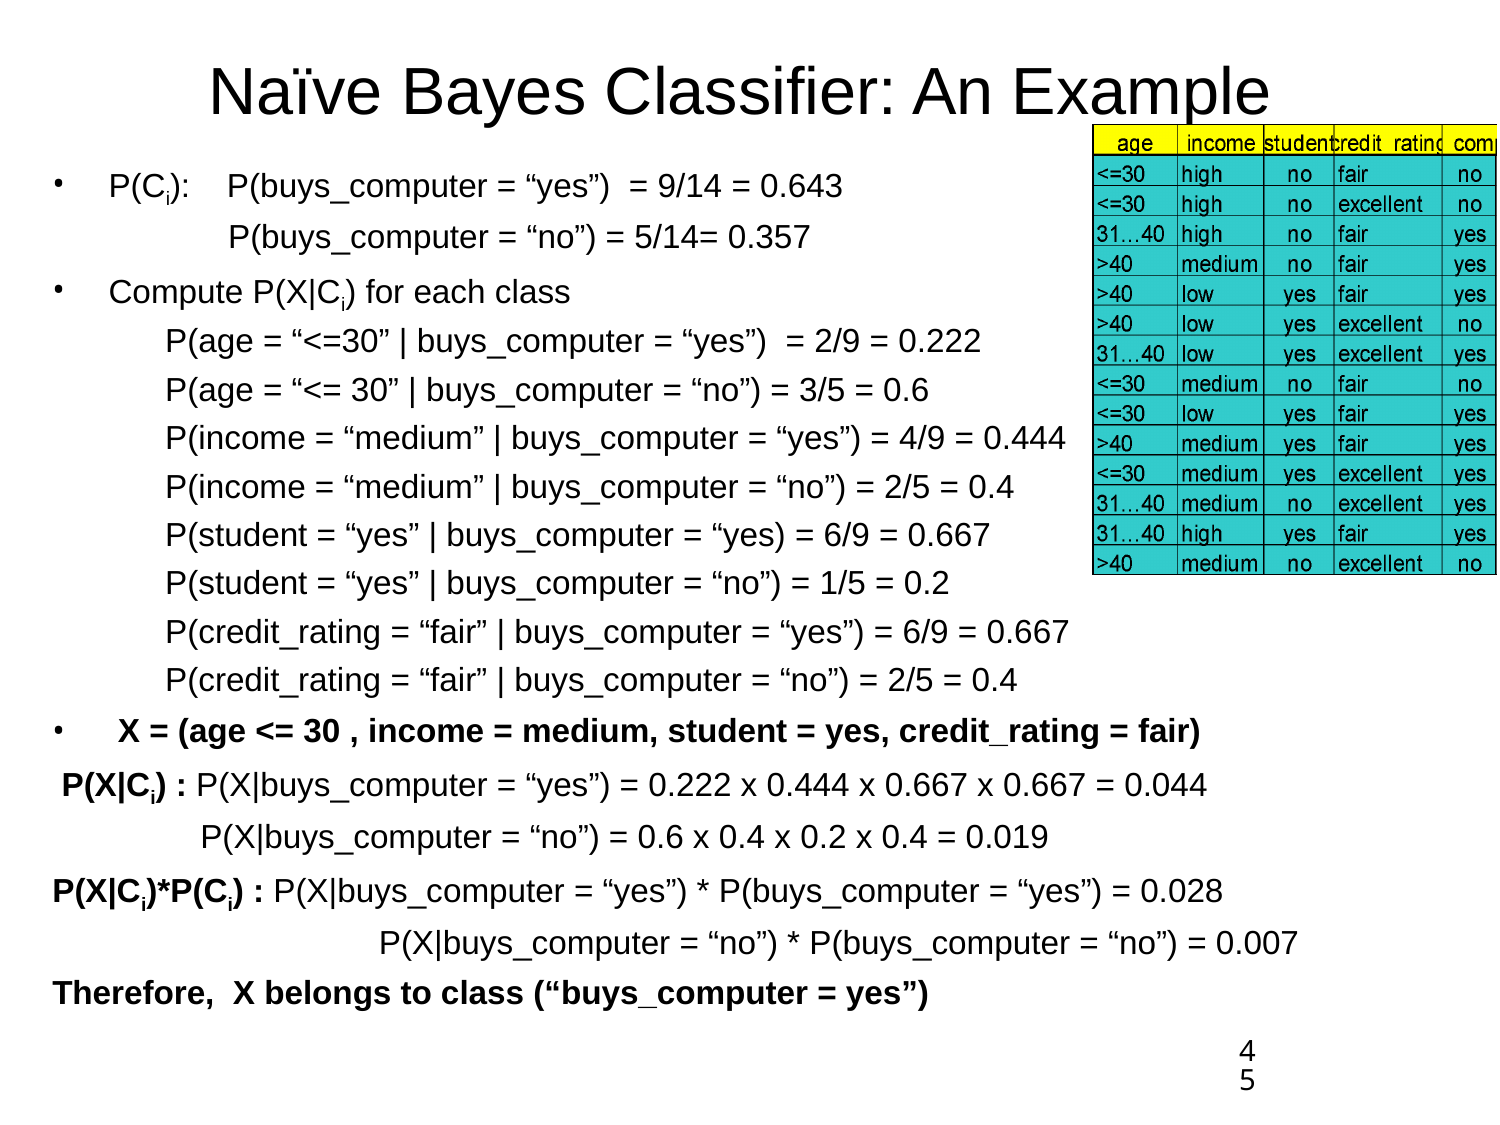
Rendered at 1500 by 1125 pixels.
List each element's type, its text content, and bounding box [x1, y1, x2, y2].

picture [1092, 124, 1498, 575]
list P(Ci): P(buys_computer = “yes”) = 9/14 = 0.643 P(buys_computer = “no”) = 5/14= 0.357 Compute P(X|Ci) for each class P(age = “<=30” | buys_computer = “yes”) = 2/9 = 0.222 P(age = “<= 30” | buys_computer = “no”) = 3/5 = 0.6 P(income = “medium” | buys_computer = “yes”) = 4/9 = 0.444 P(income = “medium” | buys_computer = “no”) = 2/5 = 0.4 P(student = “yes” | buys_computer = “yes) = 6/9 = 0.667 P(student = “yes” | buys_computer = “no”) = 1/5 = 0.2 P(credit_rating = “fair” | buys_computer = “yes”) = 6/9 = 0.667 P(credit_rating = “fair” | buys_computer = “no”) = 2/5 = 0.4 X = (age <= 30 , income = medium, student = yes, credit_rating = fair) P(X|Ci) : P(X|buys_computer = “yes”) = 0.222 x 0.444 x 0.667 x 0.667 = 0.044 P(X|buys_computer = “no”) = 0.6 x 0.4 x 0.2 x 0.4 = 0.019 P(X|Ci)*P(Ci) : P(X|buys_computer = “yes”) * P(buys_computer = “yes”) = 0.028 P(X|buys_computer = “no”) * P(buys_computer = “no”) = 0.007 Therefore, X belongs to class (“buys_computer = yes”) [37, 156, 1463, 1094]
title Naïve Bayes Classifier: An Example [0, 37, 1488, 138]
